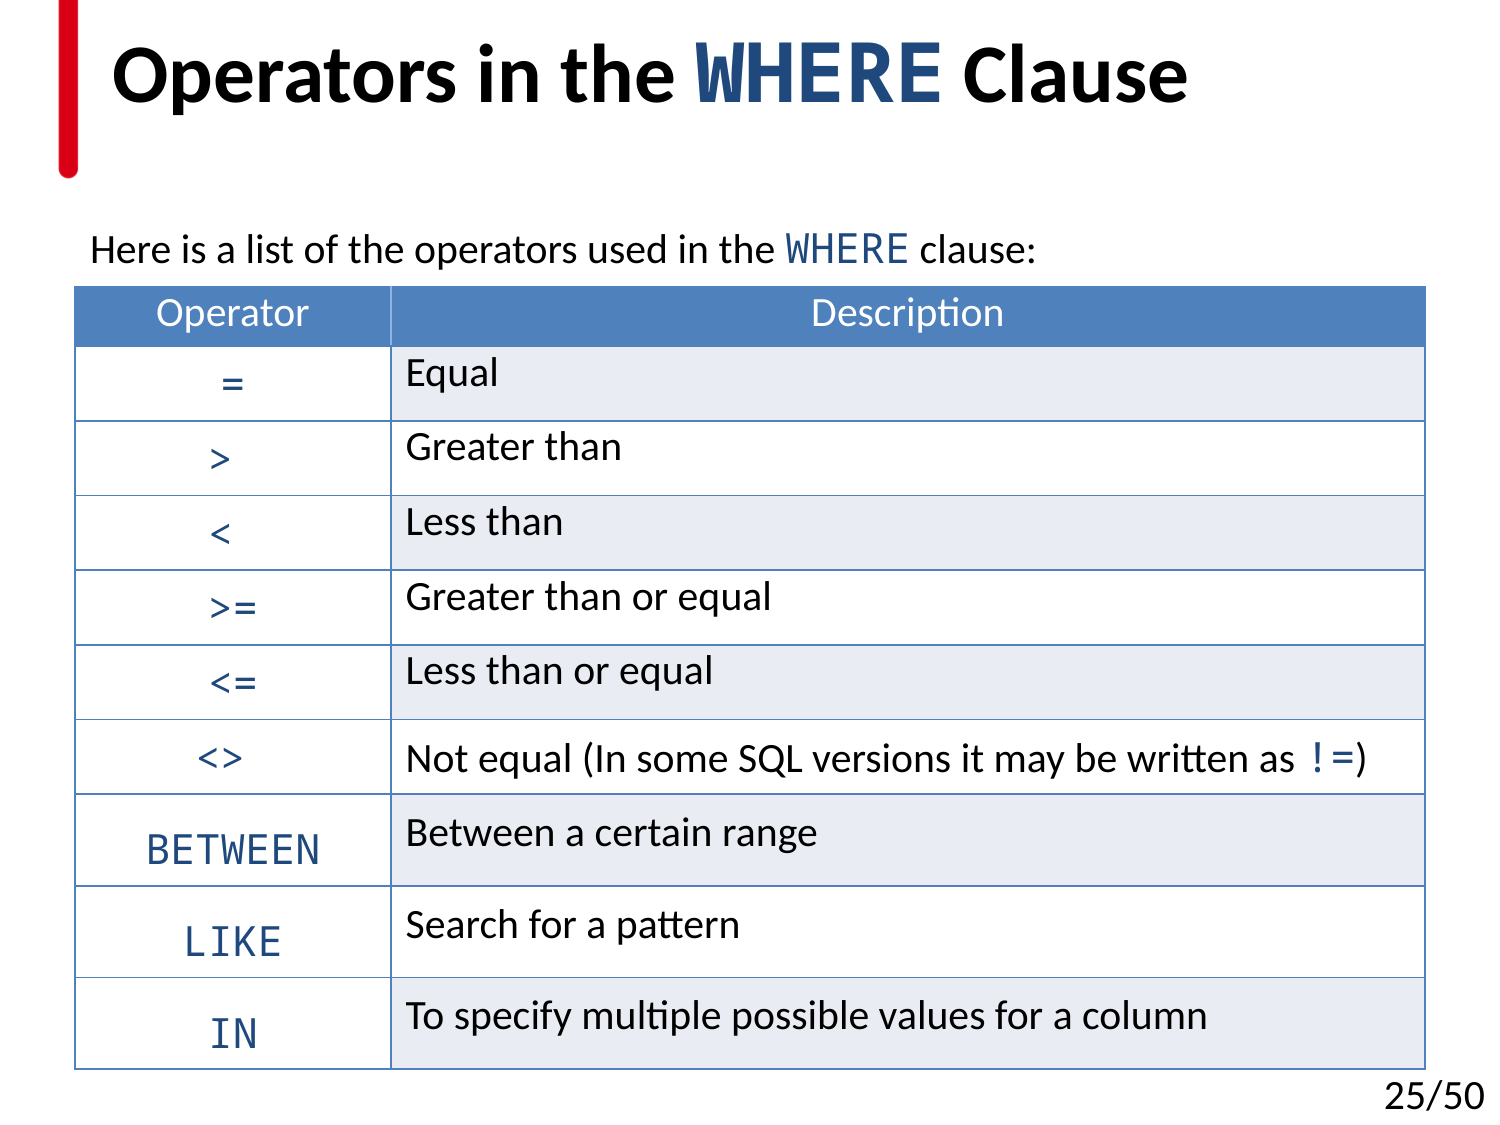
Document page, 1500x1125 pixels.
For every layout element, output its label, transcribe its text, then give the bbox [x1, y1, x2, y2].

list Here is a list of the operators used in the WHERE clause: (Source: https://www.w3schools.com/sql/sql_where.asp) [75, 214, 1425, 286]
table_cell < [76, 496, 390, 569]
table_cell = [76, 347, 390, 420]
table_cell BETWEEN [76, 795, 390, 885]
table_cell Less than [392, 496, 1424, 569]
table_cell Equal [392, 347, 1424, 420]
table_cell >= [76, 571, 390, 644]
table_cell IN [76, 978, 390, 1068]
table_cell Greater than or equal [392, 571, 1424, 644]
title Operators in the WHERE Clause [97, 0, 1425, 138]
table_cell LIKE [76, 887, 390, 977]
table_cell <> [76, 720, 390, 793]
table_cell Greater than [392, 422, 1424, 495]
table_cell > [76, 422, 390, 495]
table_cell Between a certain range [392, 795, 1424, 885]
table_cell Not equal (In some SQL versions it may be written as !=) [392, 720, 1424, 793]
picture [57, 0, 81, 200]
table_cell To specify multiple possible values for a column [392, 978, 1424, 1068]
table_header Operator [76, 288, 390, 345]
table_cell Search for a pattern [392, 887, 1424, 977]
table_cell <= [76, 646, 390, 719]
table_header Description [392, 288, 1424, 345]
table_cell Less than or equal [392, 646, 1424, 719]
